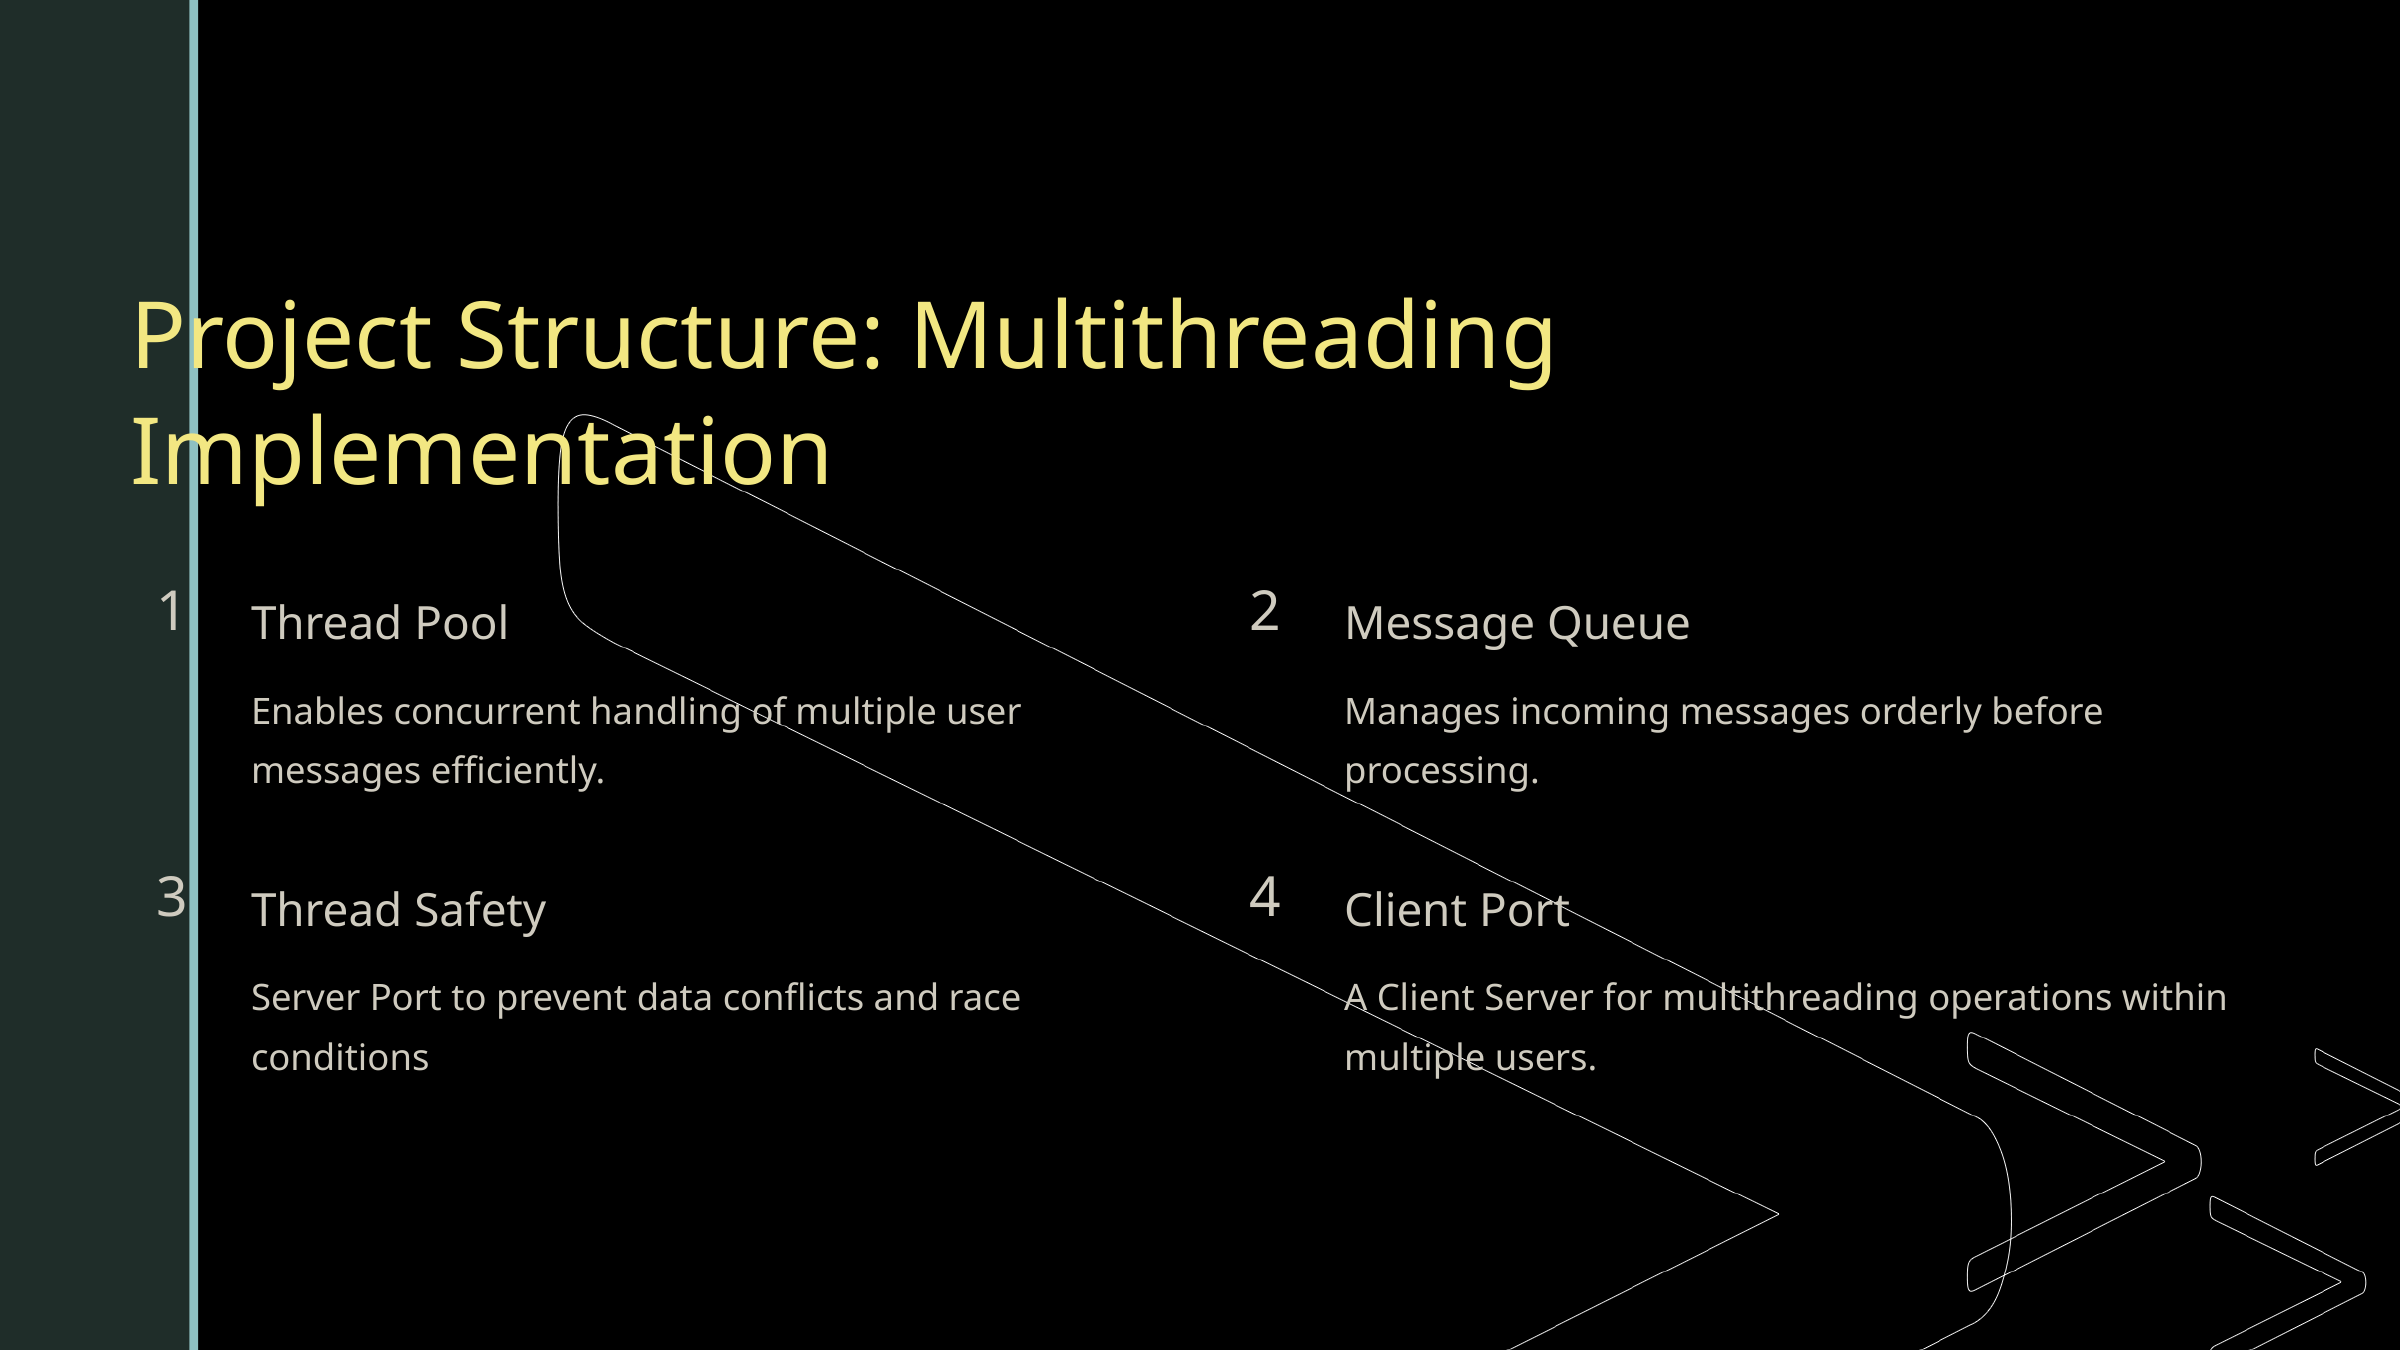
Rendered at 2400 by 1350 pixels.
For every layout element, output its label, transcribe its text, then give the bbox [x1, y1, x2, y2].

text_box Thread Pool [251, 591, 717, 650]
text_box Server Port to prevent data conflicts and race conditions [251, 958, 1177, 1078]
text_box Message Queue [1344, 591, 1810, 650]
text_box 2 [1237, 585, 1293, 656]
text_box 3 [144, 872, 200, 943]
text_box 1 [144, 585, 200, 656]
picture [199, 0, 2400, 1350]
text_box Thread Safety [251, 878, 717, 937]
text_box Enables concurrent handling of multiple user messages efficiently. [251, 672, 1177, 792]
text_box Manages incoming messages orderly before processing. [1344, 672, 2270, 792]
text_box Project Structure: Multithreading Implementation [130, 271, 2270, 505]
text_box Client Port [1344, 878, 1810, 937]
text_box A Client Server for multithreading operations within multiple users. [1344, 958, 2270, 1078]
text_box 4 [1237, 872, 1293, 943]
